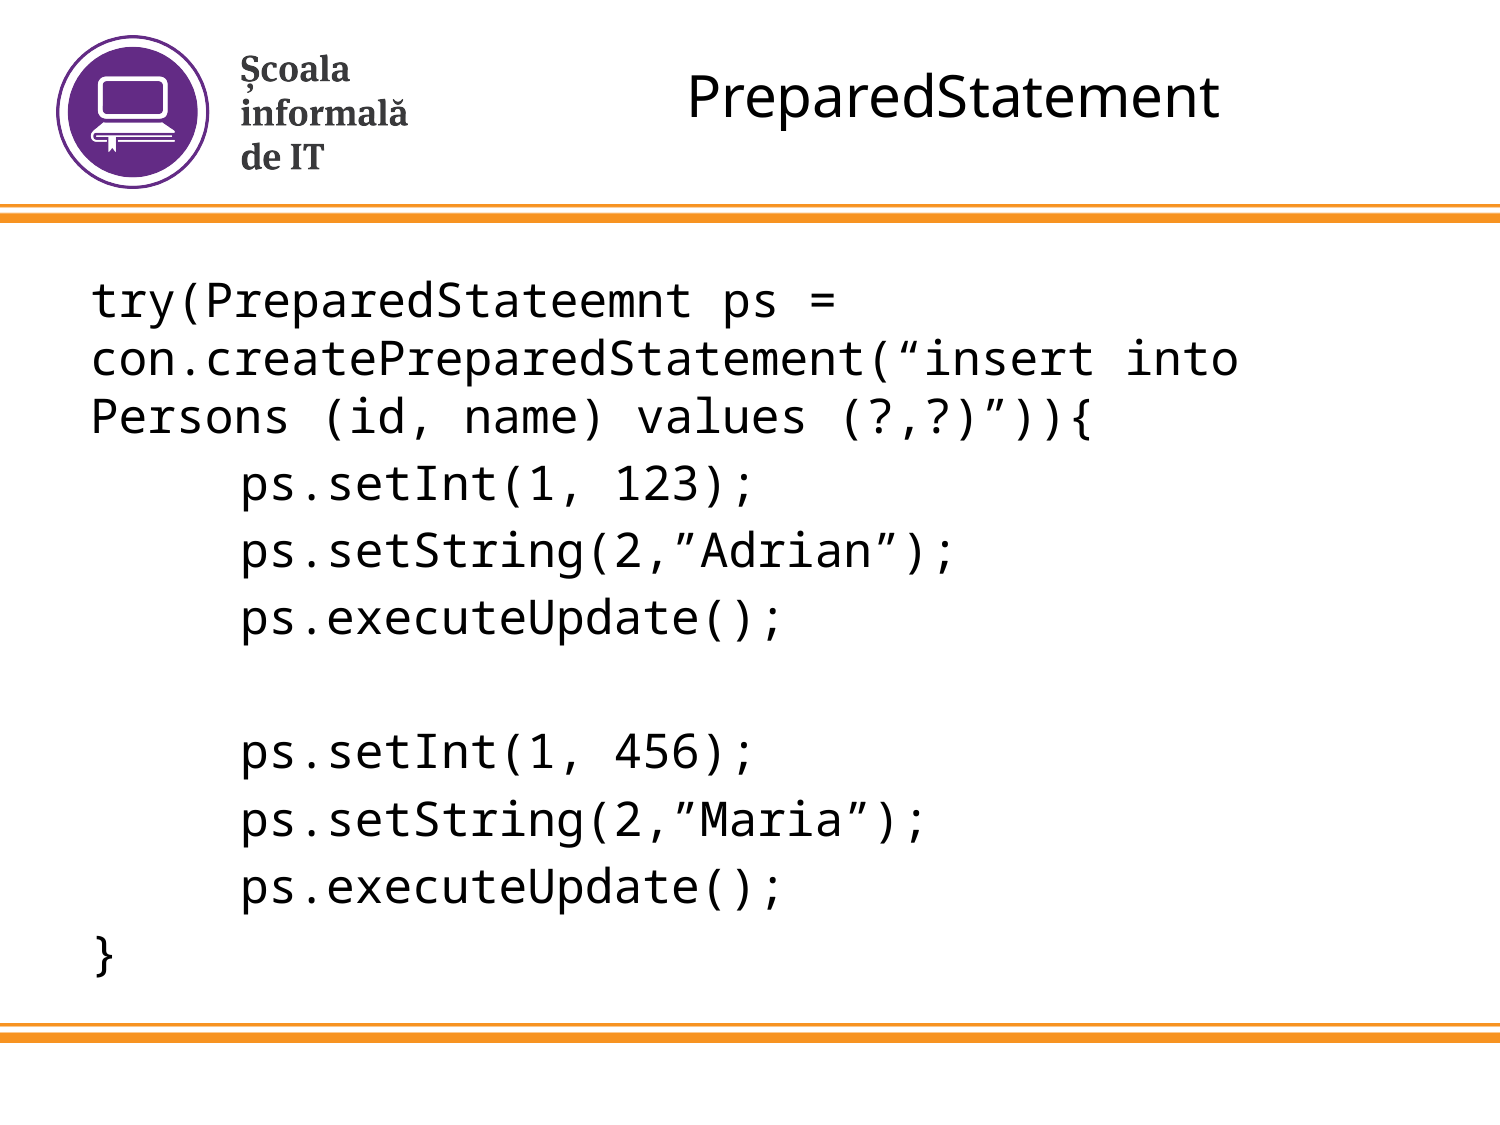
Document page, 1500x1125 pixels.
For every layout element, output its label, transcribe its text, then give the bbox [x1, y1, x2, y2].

list try(PreparedStateemnt ps = con.createPreparedStatement(“insert into Persons (id, name) values (?,?)”)){ ps.setInt(1, 123); ps.setString(2,”Adrian”); ps.executeUpdate(); ps.setInt(1, 456); ps.setString(2,”Maria”); ps.executeUpdate(); } [75, 262, 1425, 1005]
picture [0, 1023, 1500, 1043]
picture [0, 204, 1500, 223]
picture [56, 35, 408, 189]
title PreparedStatement [481, 45, 1425, 143]
